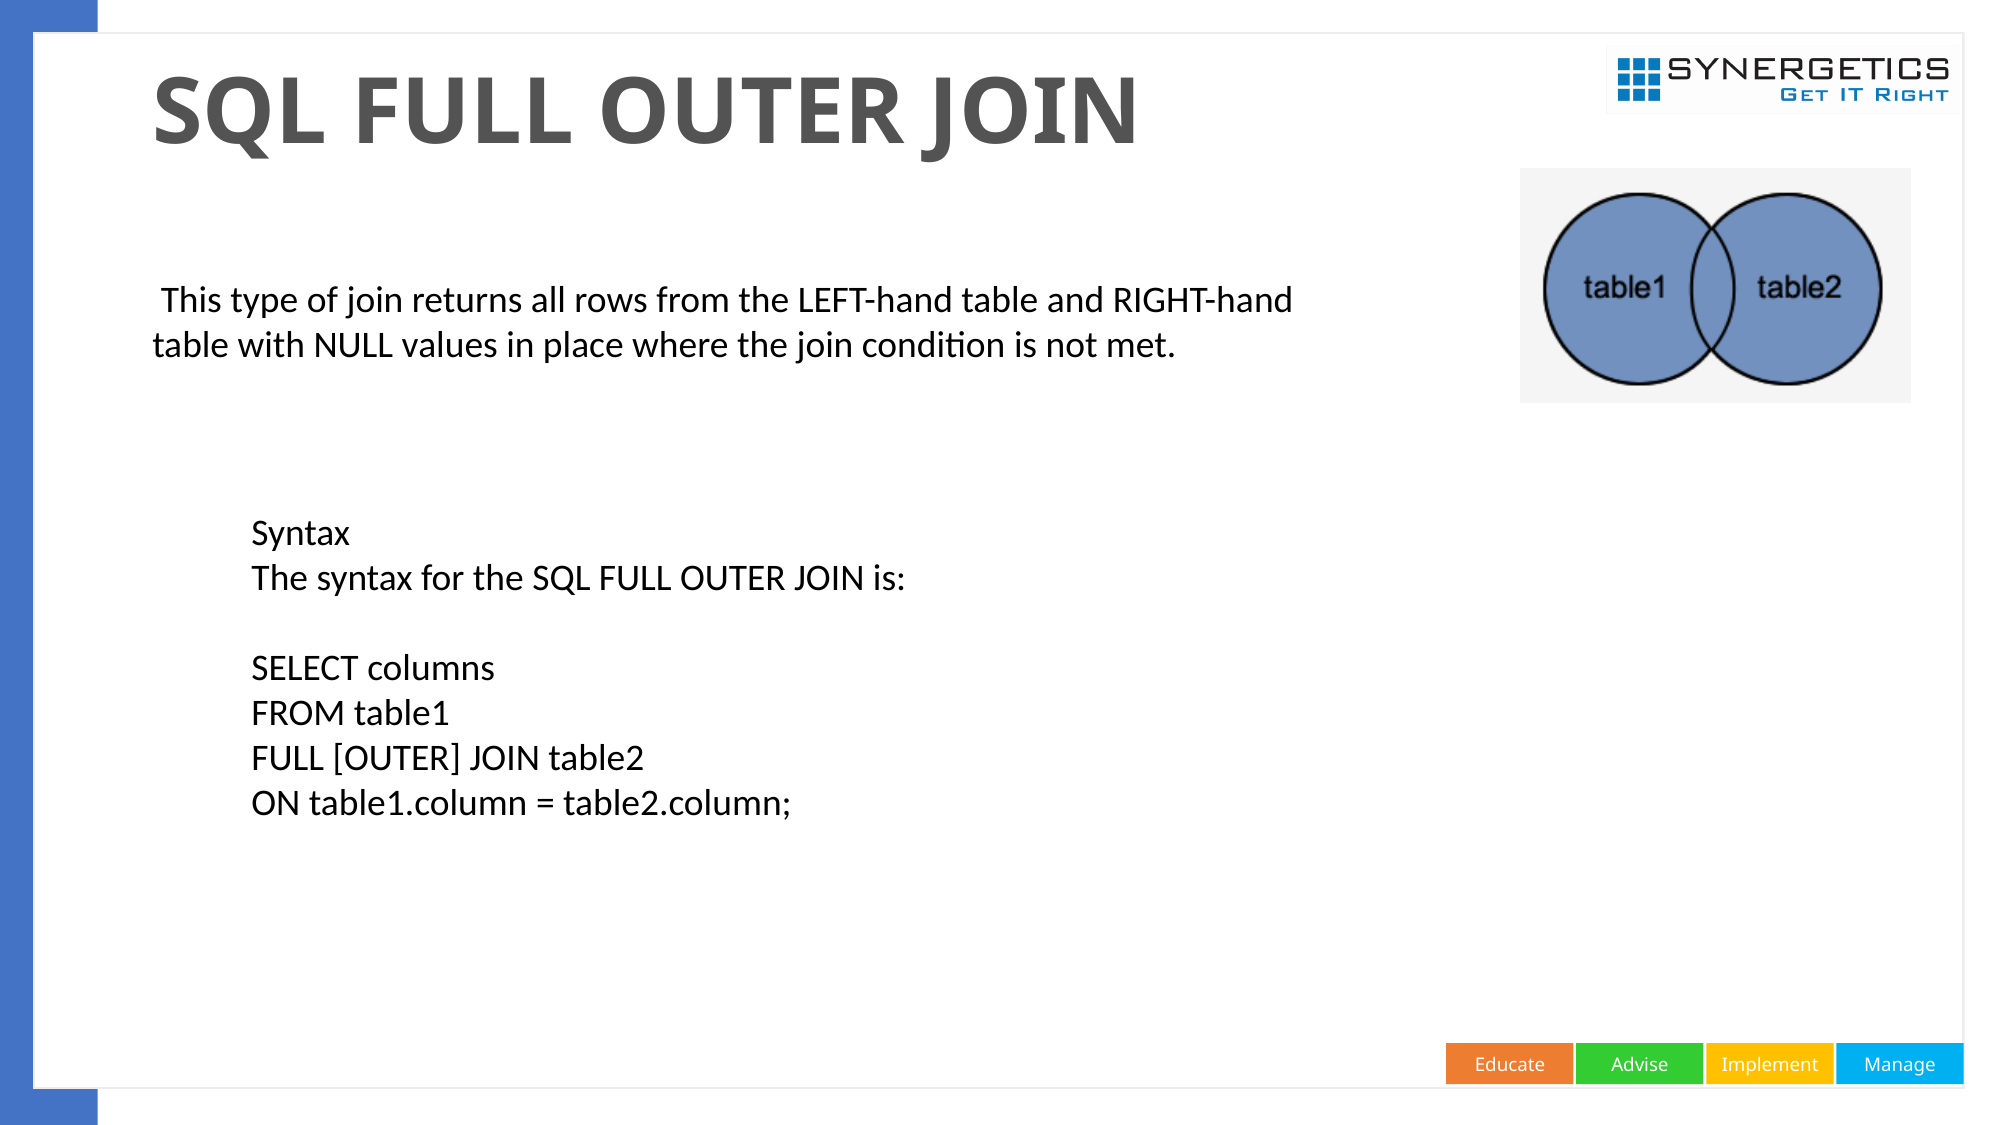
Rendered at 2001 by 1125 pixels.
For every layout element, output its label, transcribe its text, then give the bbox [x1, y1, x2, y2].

picture [1606, 45, 1960, 114]
title SQL FULL OUTER JOIN [137, 59, 1863, 278]
picture [1520, 168, 1911, 403]
text_box Syntax The syntax for the SQL FULL OUTER JOIN is: SELECT columns FROM table1 FULL [OUTER] JOIN table2 ON table1.column = table2.column; [236, 500, 1237, 831]
text_box This type of join returns all rows from the LEFT-hand table and RIGHT-hand table with NULL values in place where the join condition is not met. [137, 267, 1382, 373]
